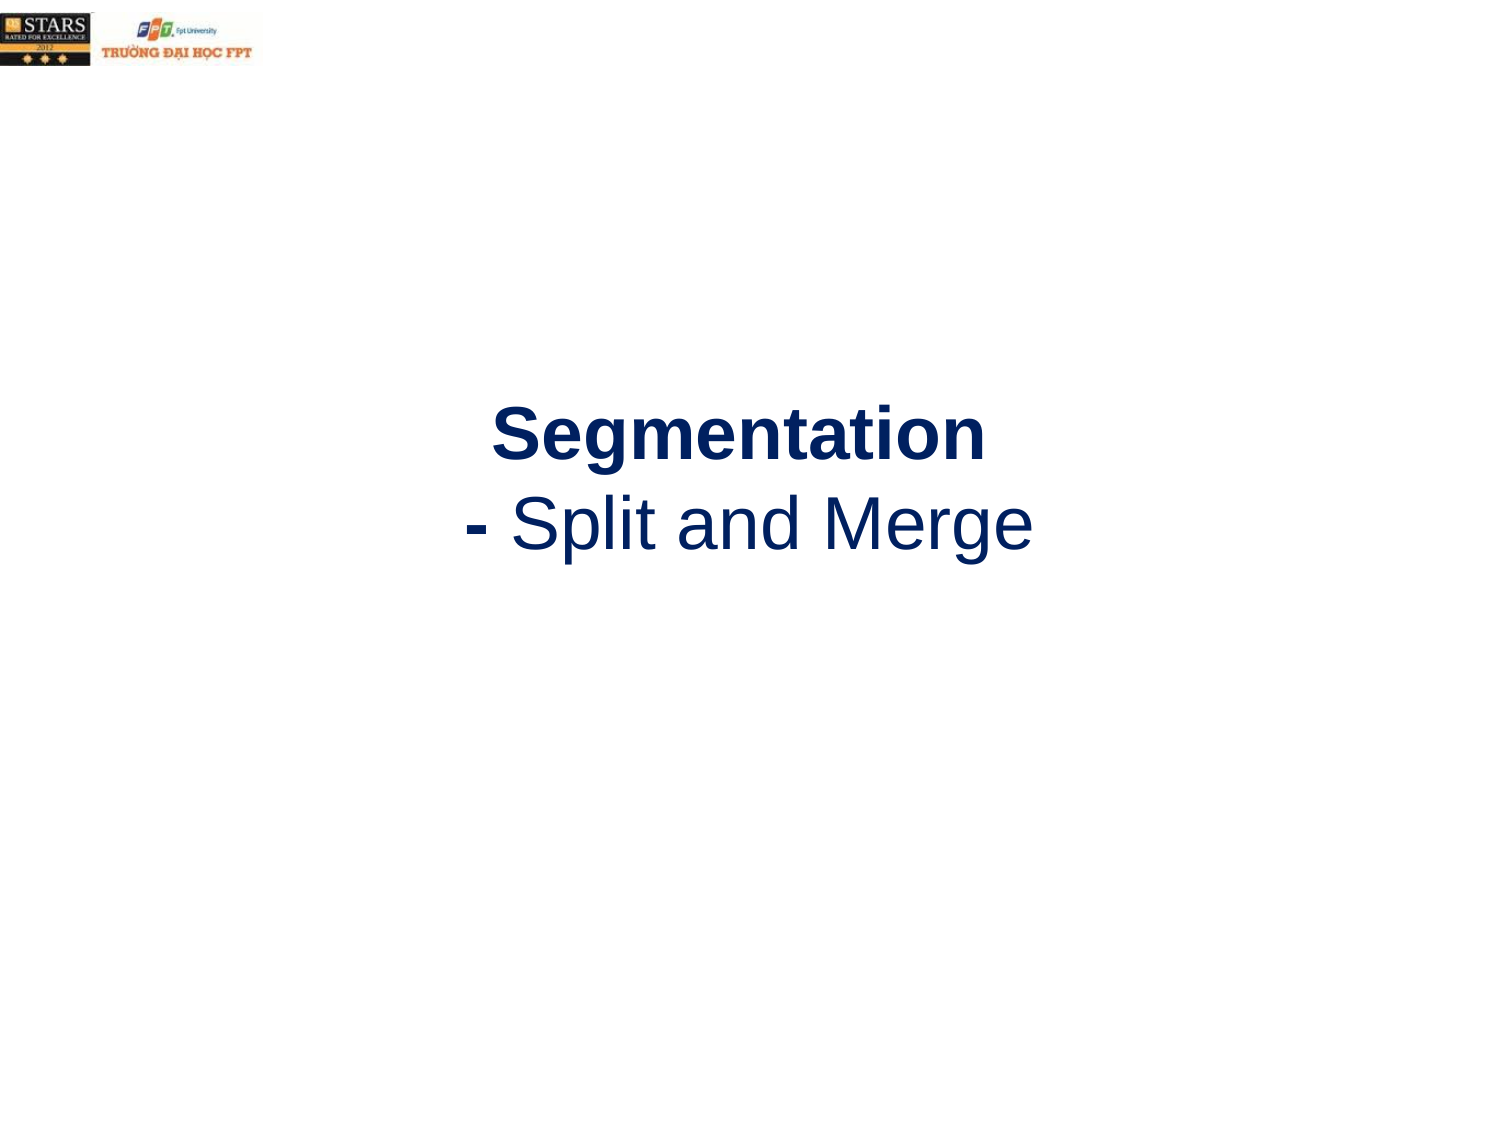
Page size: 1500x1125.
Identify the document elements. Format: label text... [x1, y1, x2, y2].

title Segmentation - Split and Merge [50, 275, 1450, 675]
picture [0, 12, 263, 66]
